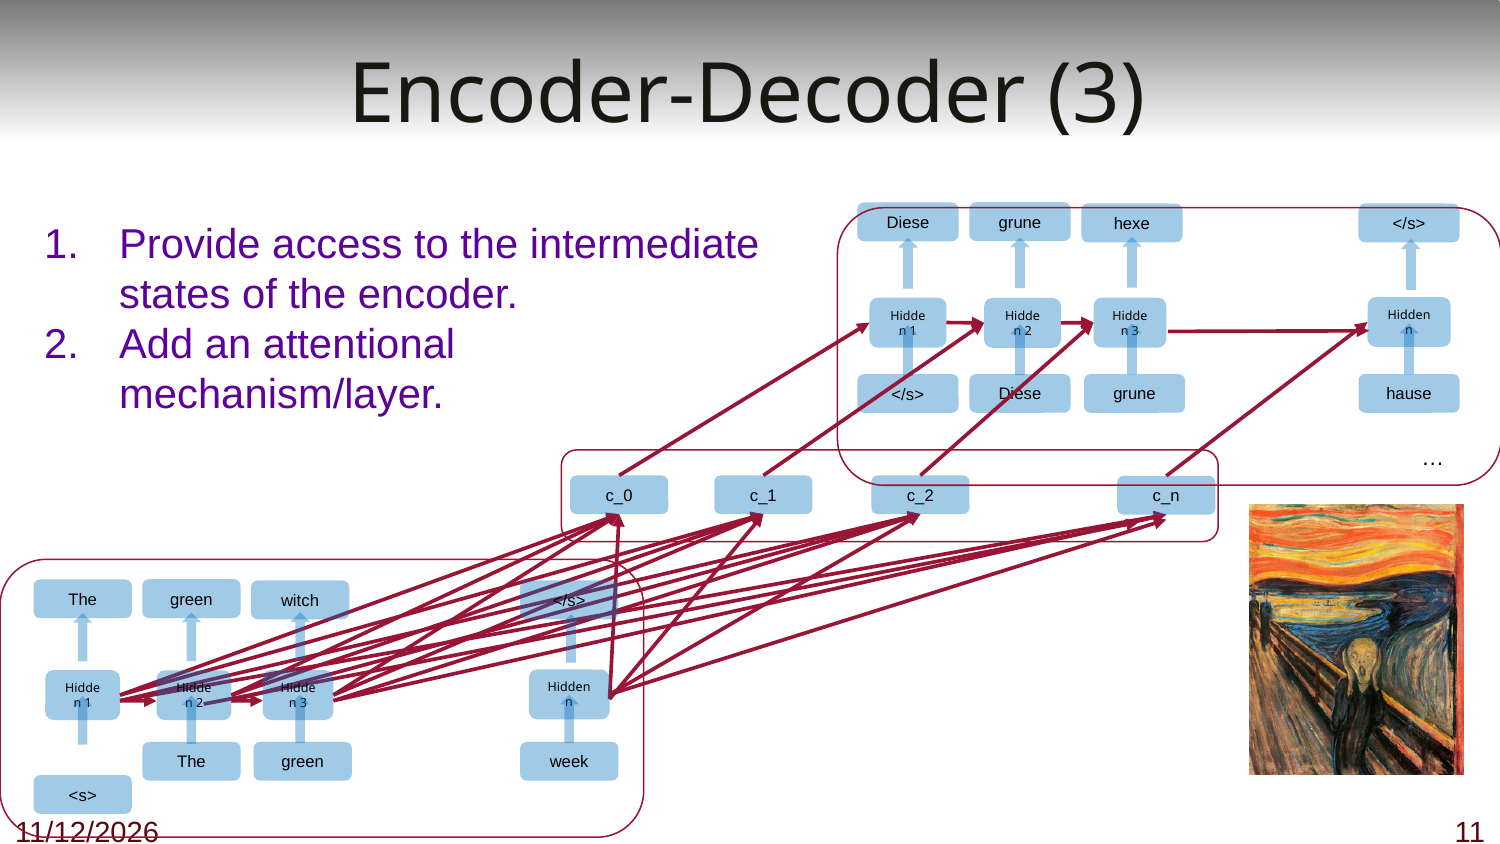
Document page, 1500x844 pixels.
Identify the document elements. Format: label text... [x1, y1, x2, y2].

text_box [0, 110, 1460, 705]
slide_number 11 [1424, 806, 1500, 844]
picture [1248, 503, 1464, 775]
title Encoder-Decoder (3) [16, 23, 1479, 155]
text_box [1467, 209, 1500, 484]
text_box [0, 474, 1216, 838]
